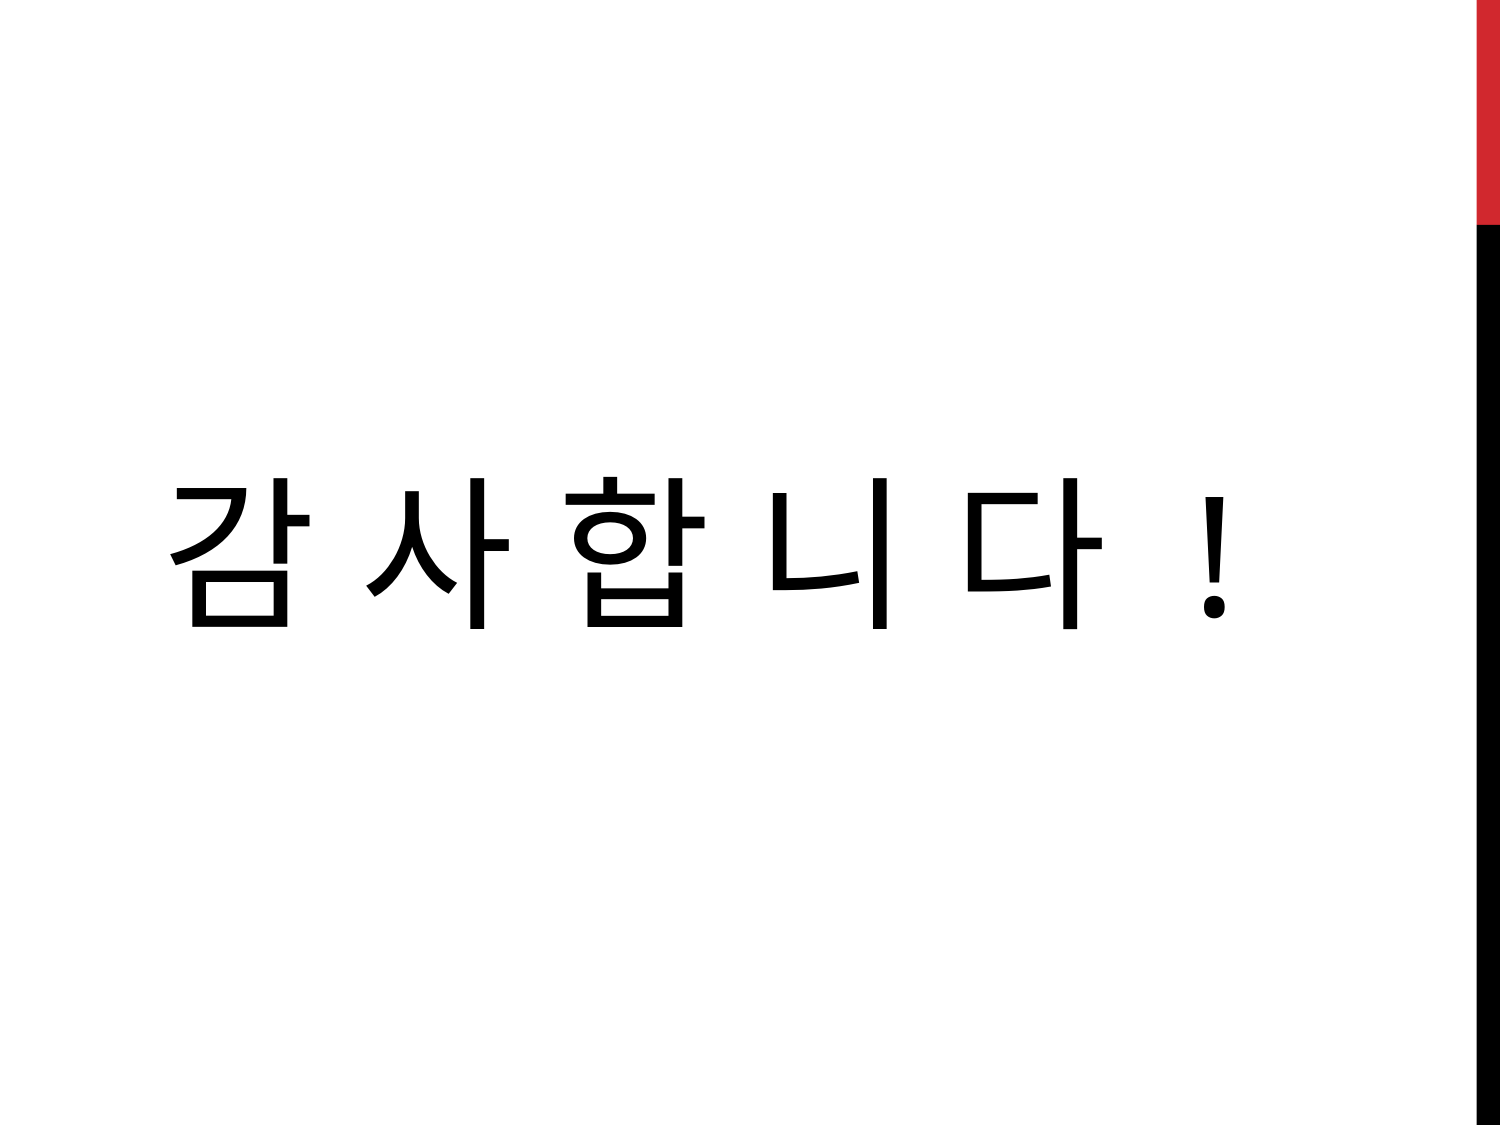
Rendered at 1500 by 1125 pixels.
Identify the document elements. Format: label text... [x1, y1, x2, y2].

title 감 사 합 니 다 ! [147, 432, 1393, 658]
